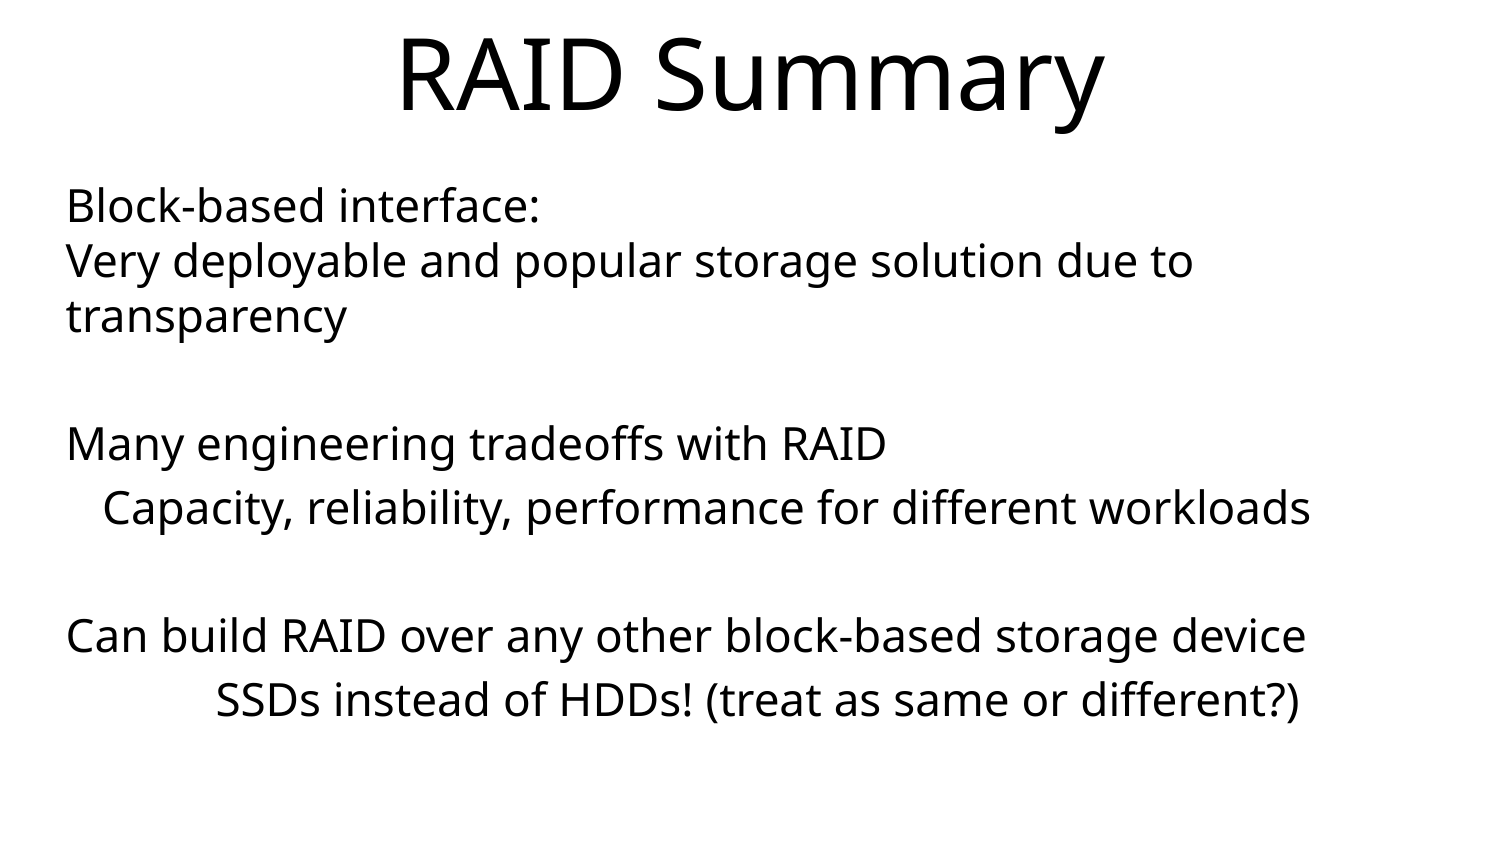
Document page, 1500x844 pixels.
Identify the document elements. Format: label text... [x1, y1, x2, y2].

list Block-based interface: Very deployable and popular storage solution due to transparency Many engineering tradeoffs with RAID Capacity, reliability, performance for different workloads Can build RAID over any other block-based storage device SSDs instead of HDDs! (treat as same or different?) [50, 169, 1401, 759]
title RAID Summary [75, 0, 1425, 141]
